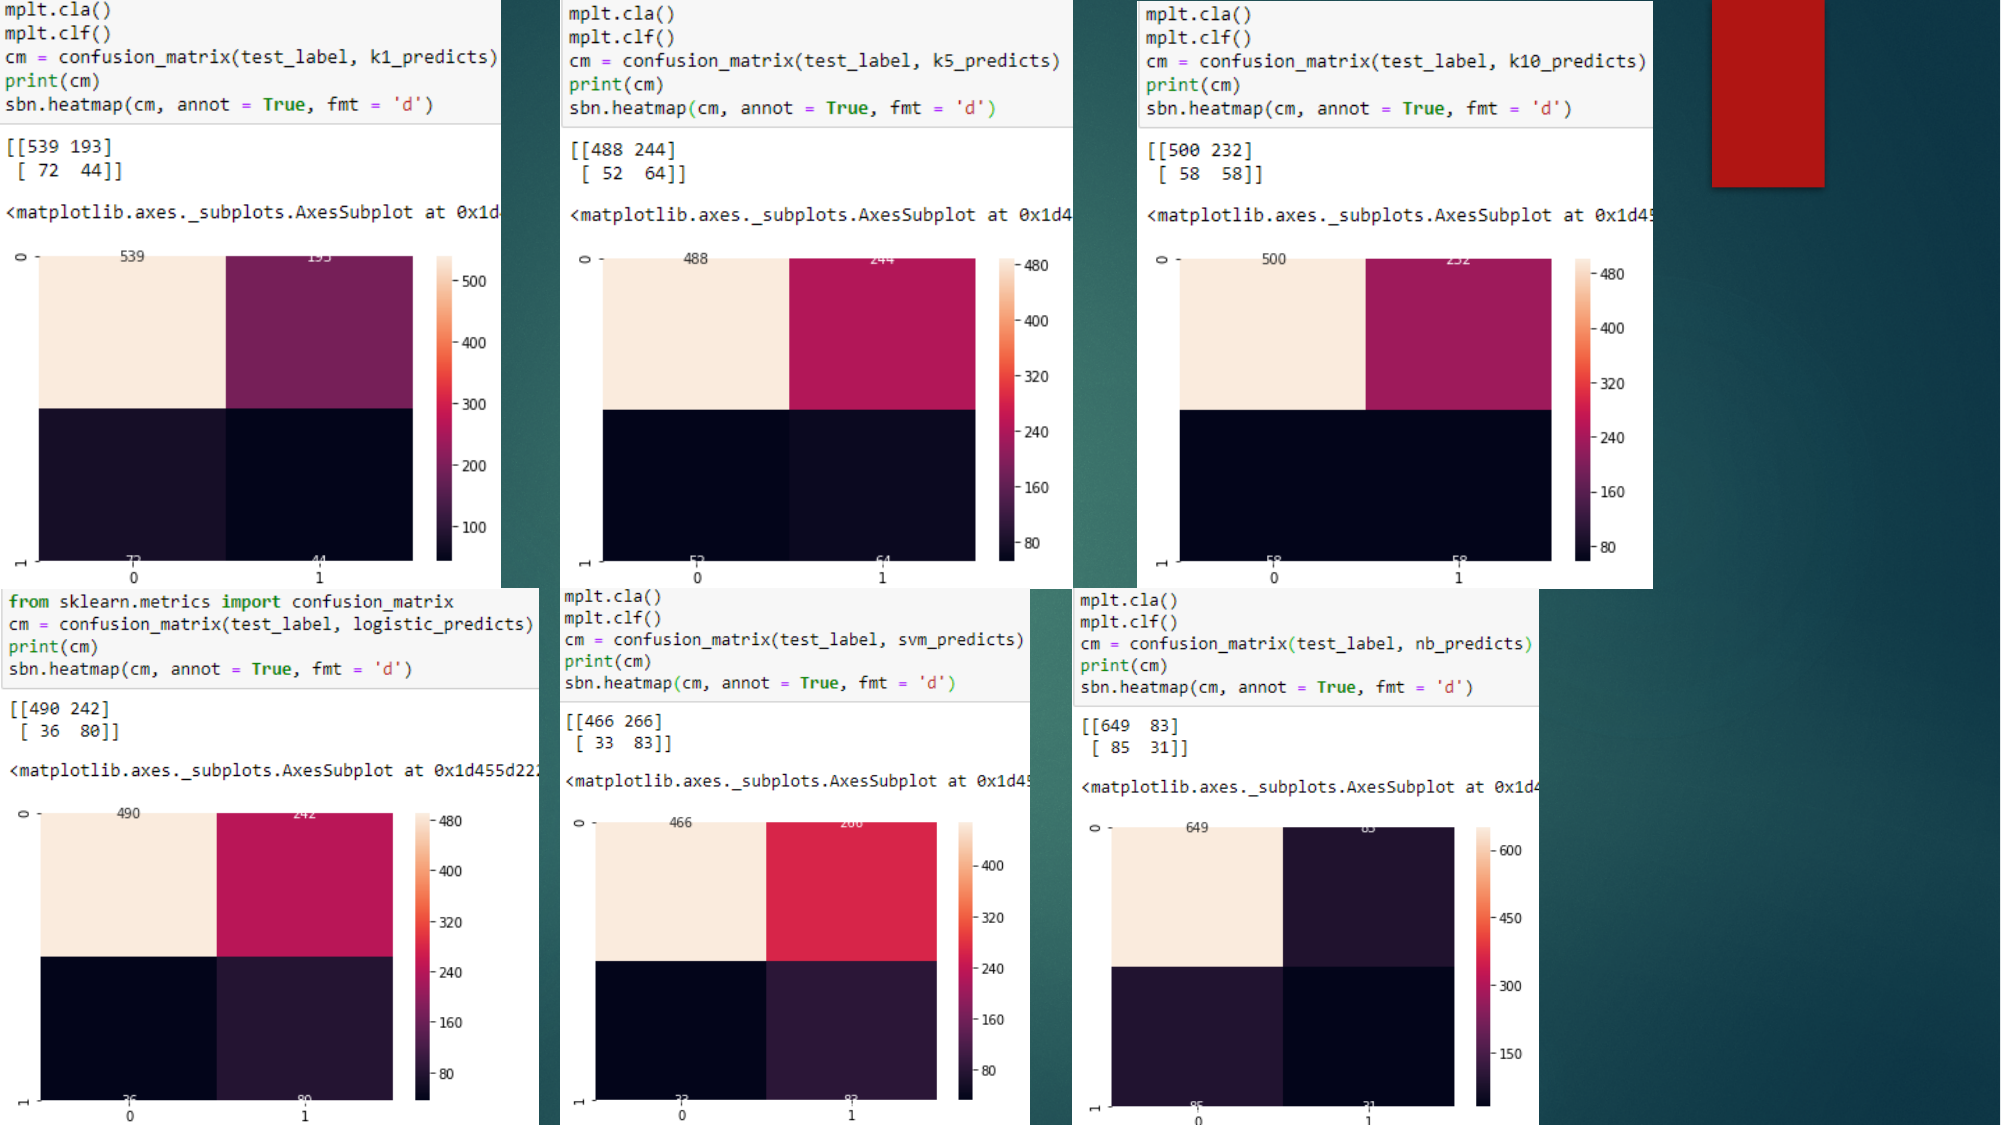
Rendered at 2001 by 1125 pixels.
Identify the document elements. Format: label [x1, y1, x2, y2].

list [0, 588, 540, 1125]
picture [0, 0, 1653, 1125]
